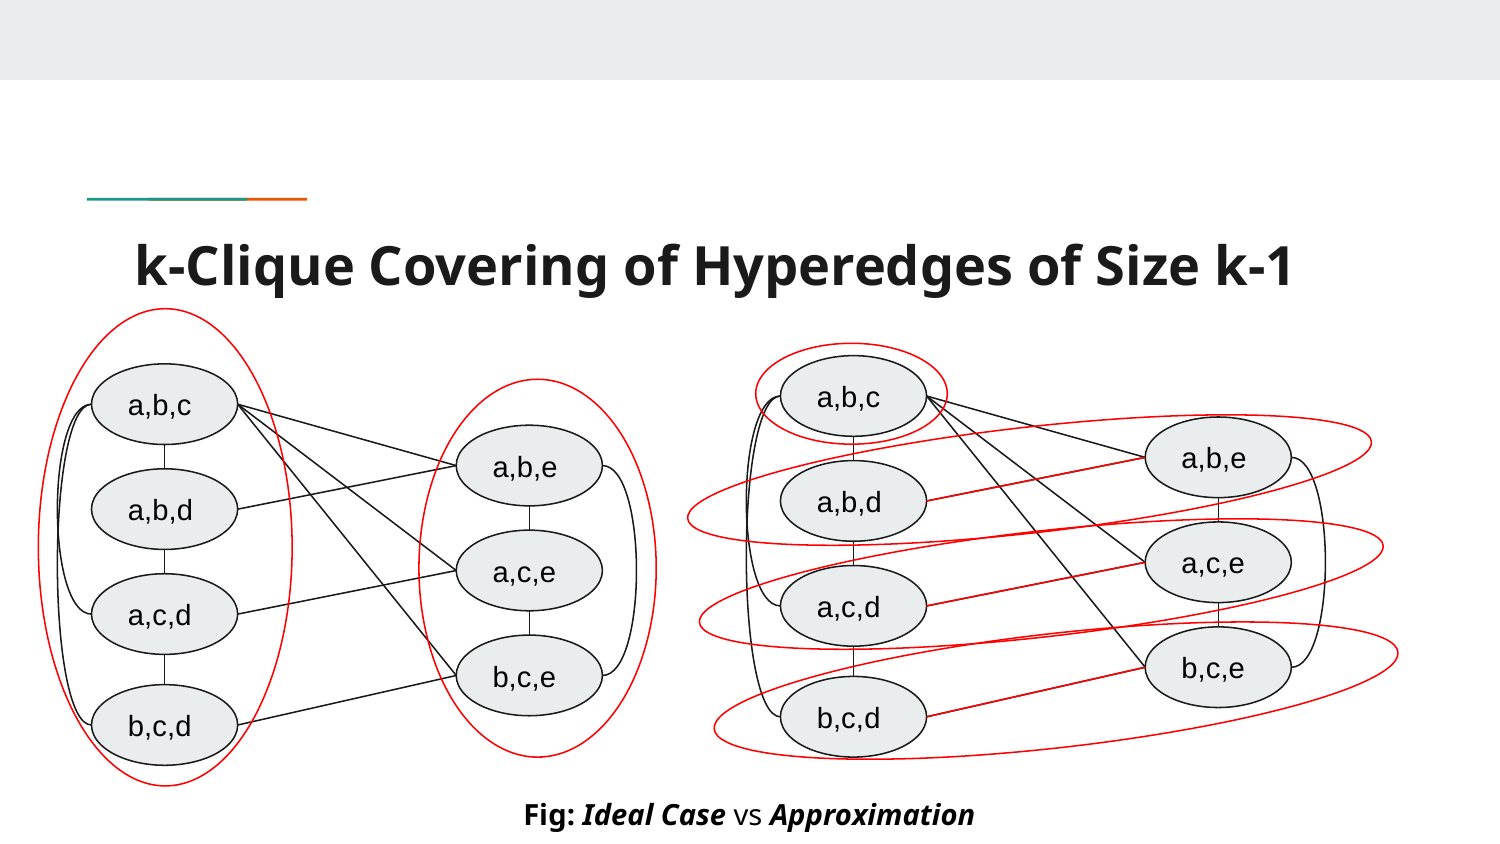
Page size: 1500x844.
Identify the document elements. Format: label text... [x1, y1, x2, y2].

text_box [699, 579, 776, 647]
text_box [38, 308, 266, 786]
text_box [237, 570, 457, 615]
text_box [926, 614, 1146, 666]
text_box [1150, 414, 1372, 517]
text_box [1149, 518, 1287, 623]
text_box [460, 379, 657, 758]
text_box [1296, 520, 1384, 592]
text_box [926, 456, 1146, 502]
text_box [787, 441, 920, 546]
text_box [926, 561, 1146, 606]
text_box [755, 343, 948, 445]
text_box Fig: Ideal Case vs Approximation [508, 781, 992, 838]
text_box [714, 621, 1398, 760]
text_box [237, 465, 457, 510]
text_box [237, 516, 457, 570]
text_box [926, 507, 1146, 561]
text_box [237, 675, 457, 726]
text_box [785, 547, 921, 650]
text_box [926, 395, 1146, 456]
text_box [237, 403, 457, 465]
text_box [687, 472, 775, 544]
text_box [237, 621, 457, 675]
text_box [926, 666, 1146, 718]
title k-Clique Covering of Hyperedges of Size k-1 [119, 216, 1381, 305]
